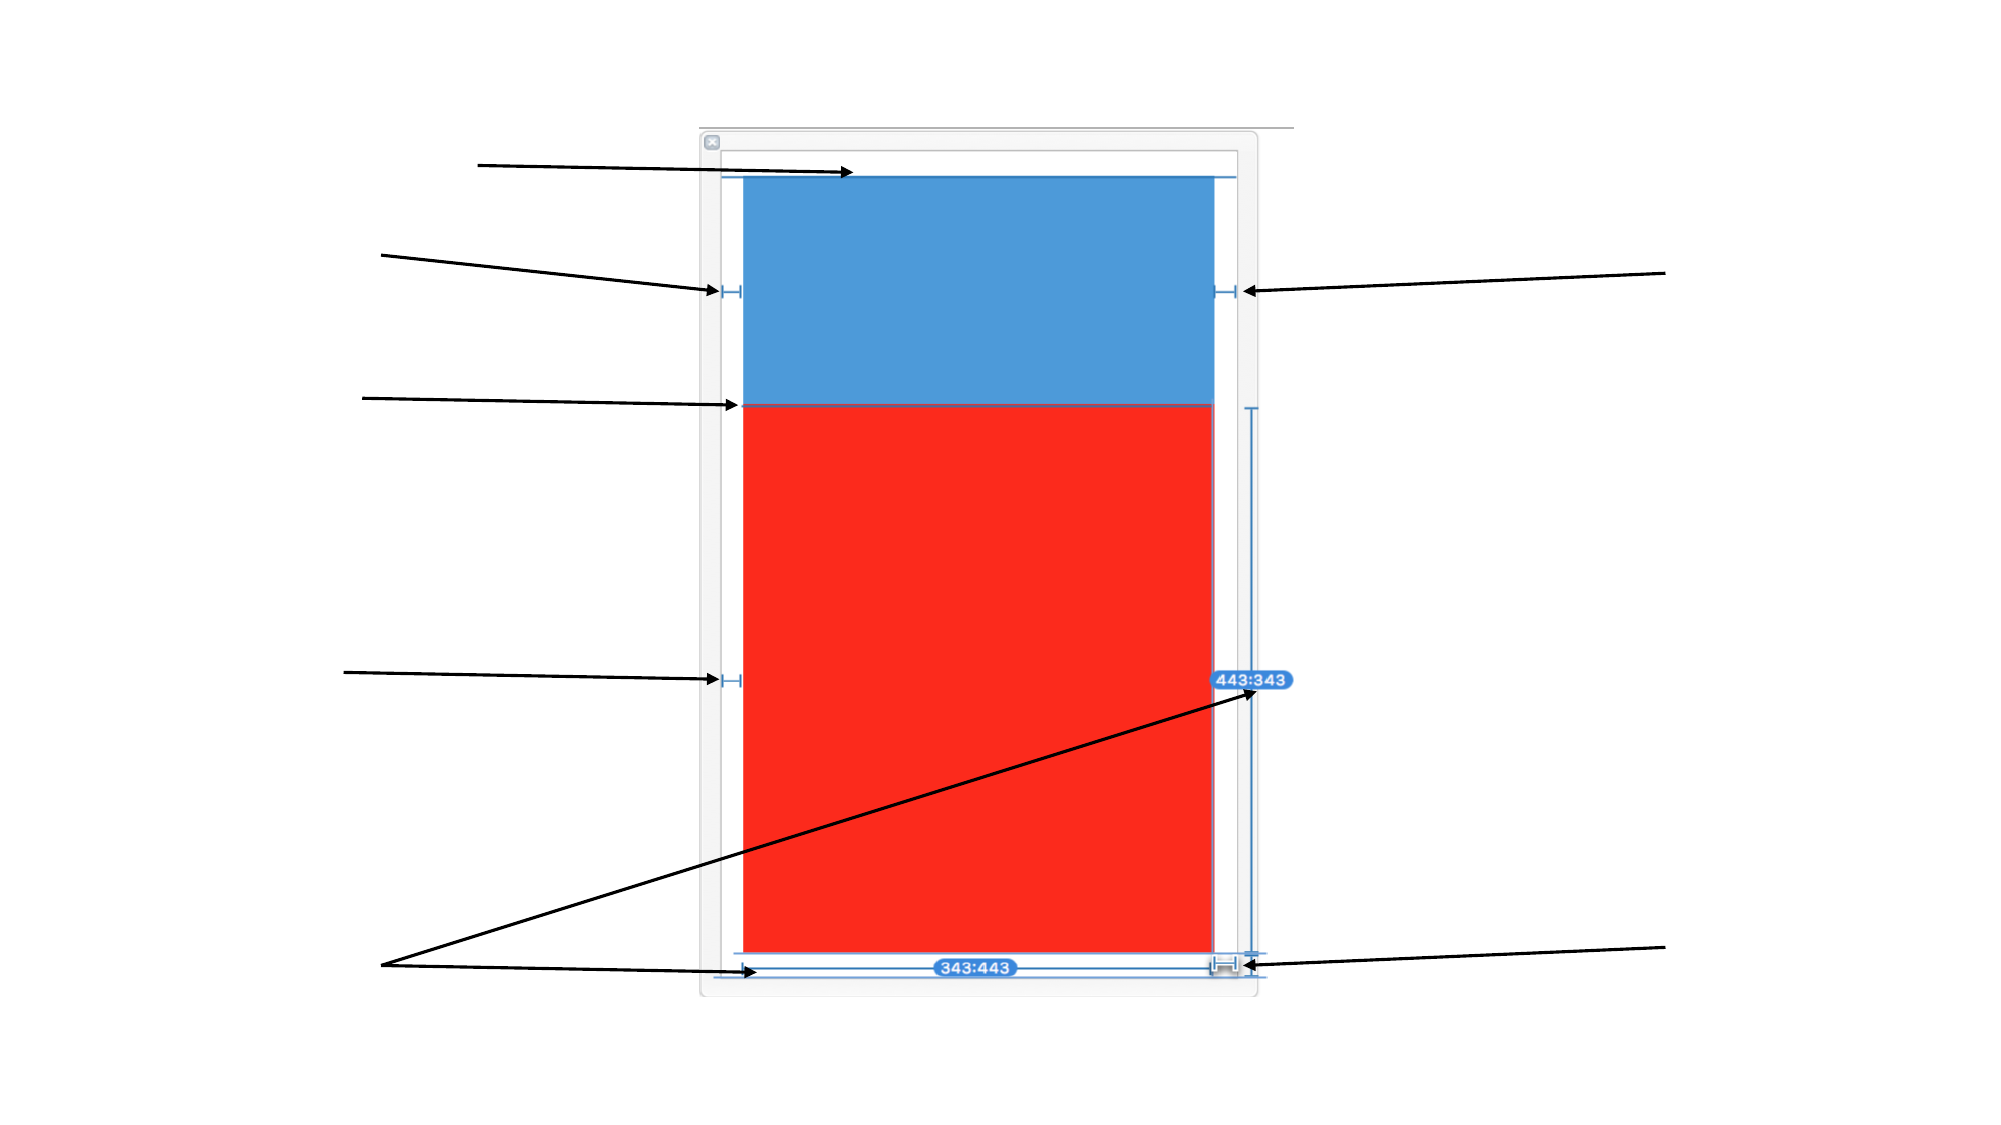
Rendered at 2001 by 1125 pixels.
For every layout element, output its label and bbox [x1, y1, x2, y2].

text_box [1243, 273, 1666, 292]
list [699, 966, 1294, 996]
text_box [1257, 947, 1666, 966]
text_box [380, 255, 720, 292]
text_box [477, 165, 854, 173]
text_box [380, 691, 1257, 966]
text_box [380, 966, 757, 973]
text_box [362, 398, 739, 406]
text_box [343, 672, 720, 680]
list [699, 127, 1294, 947]
